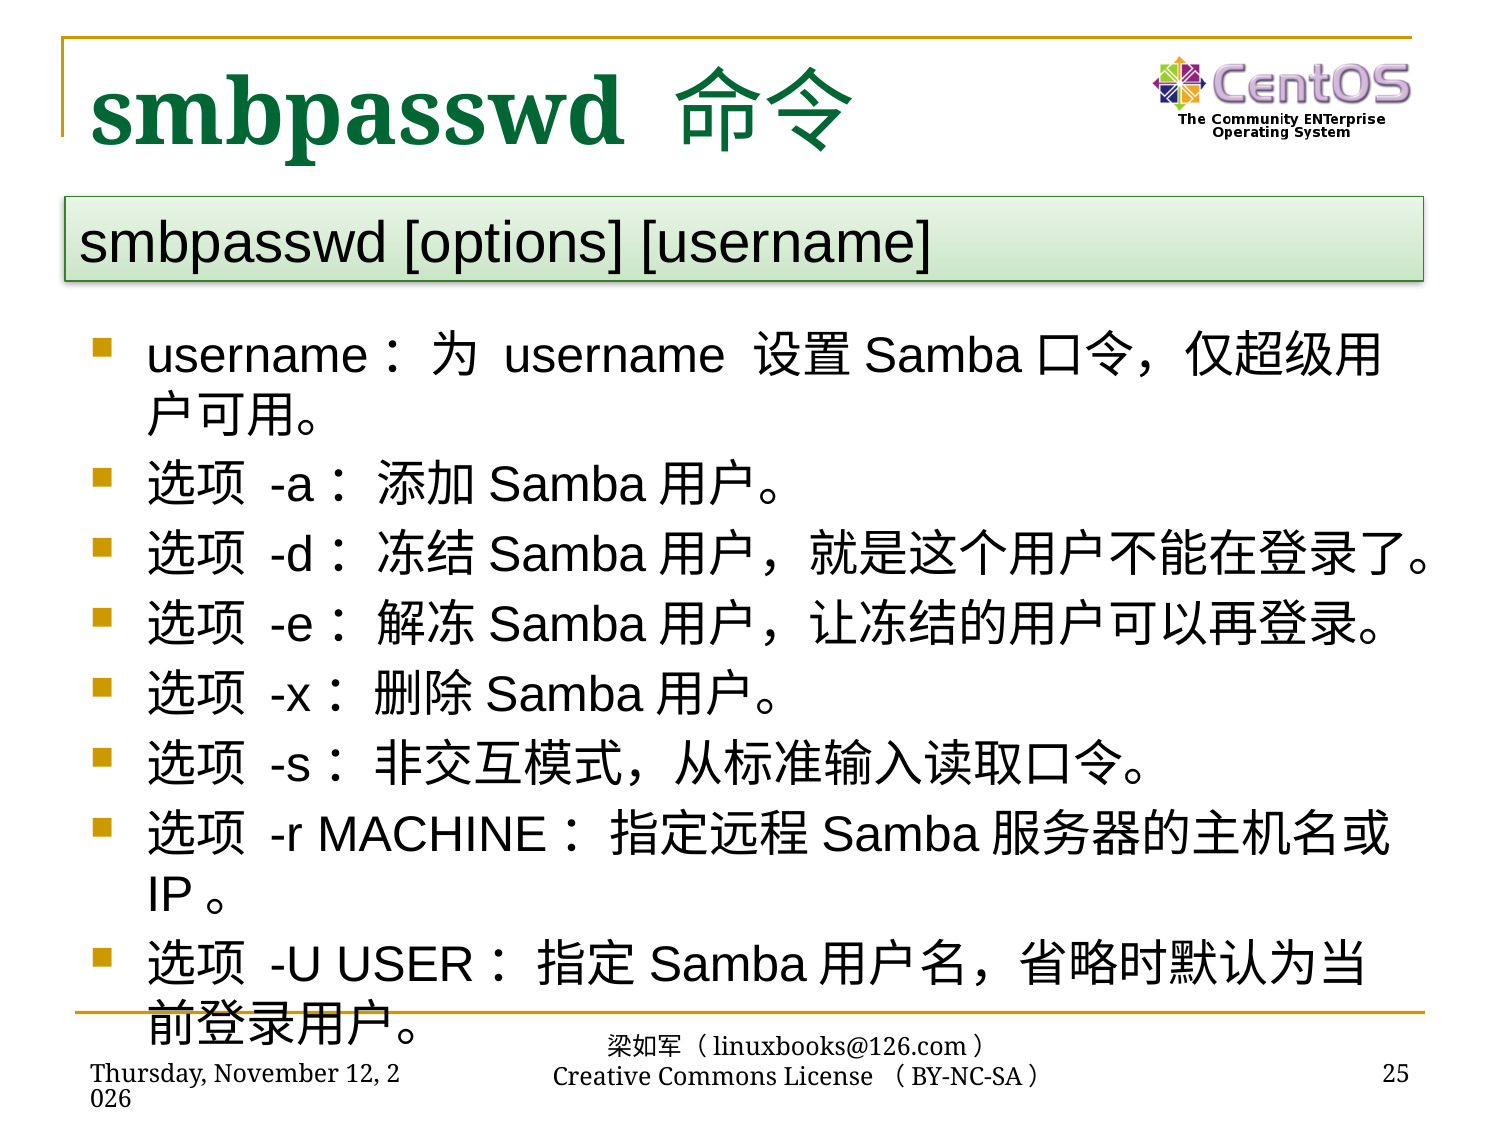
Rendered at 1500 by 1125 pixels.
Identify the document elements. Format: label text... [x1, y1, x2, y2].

title smbpasswd 命令 [74, 45, 1426, 197]
text_box smbpasswd [options] [username] [64, 196, 1424, 282]
slide_number 25 [1074, 1023, 1426, 1100]
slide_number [74, 1023, 426, 1100]
footer 梁如军（linuxbooks@126.com） Creative Commons License（BY-NC-SA） [359, 1022, 1247, 1099]
list username：为 username 设置Samba口令，仅超级用户可用。 选项 -a：添加Samba用户。 选项 -d：冻结Samba用户，就是这个用户不能在登录了。 选项 -e：解冻Samba用户，让冻结的用户可以再登录。 选项 -x：删除Samba用户。 选项 -s：非交互模式，从标准输入读取口令。 选项 -r MACHINE：指定远程Samba服务器的主机名或IP。 选项 -U USER：指定Samba用户名，省略时默认为当前登录用户。 [74, 314, 1426, 1006]
